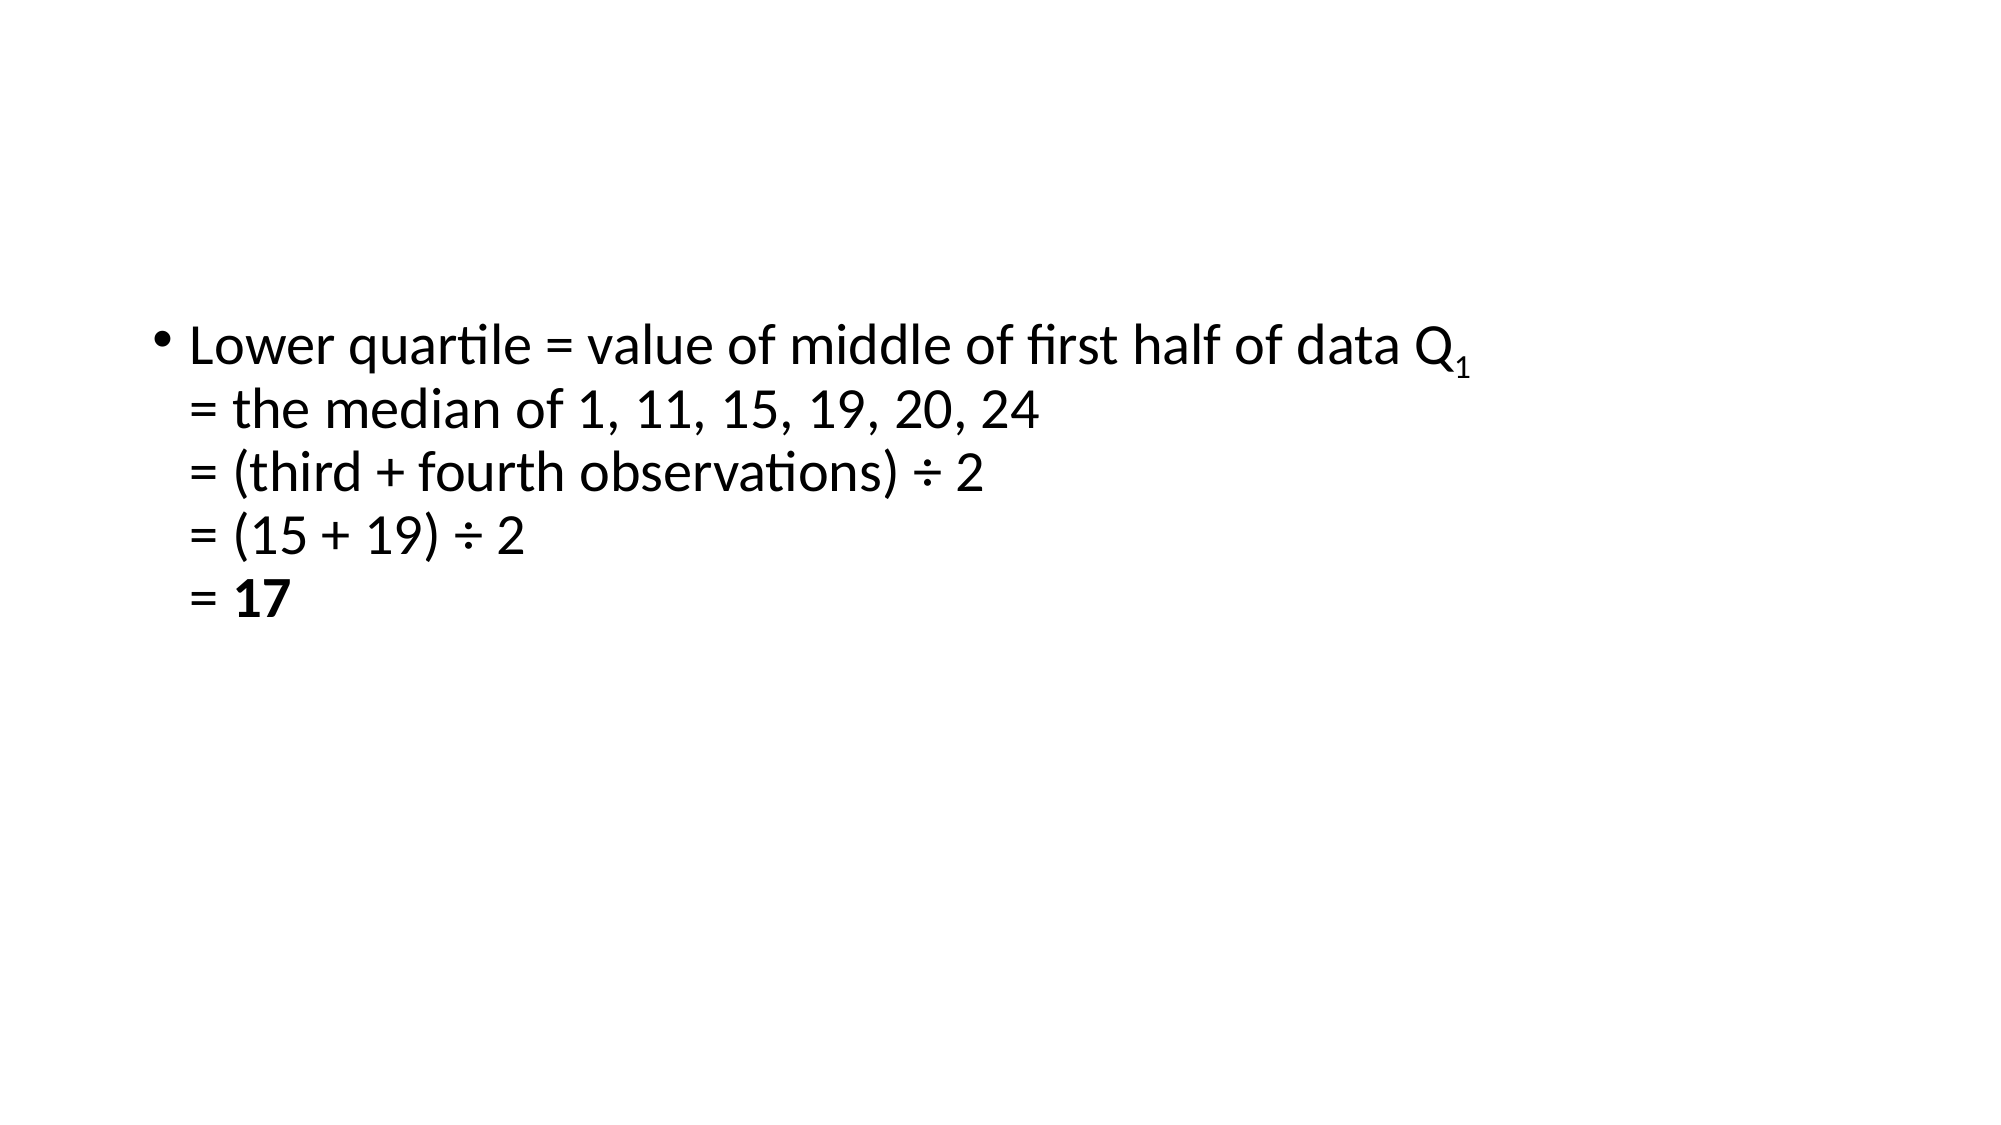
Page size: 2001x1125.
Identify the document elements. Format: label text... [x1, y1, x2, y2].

list Lower quartile = value of middle of first half of data Q1 = the median of 1, 11, 15, 19, 20, 24 = (third + fourth observations) ÷ 2 = (15 + 19) ÷ 2 = 17 [137, 299, 1863, 1014]
